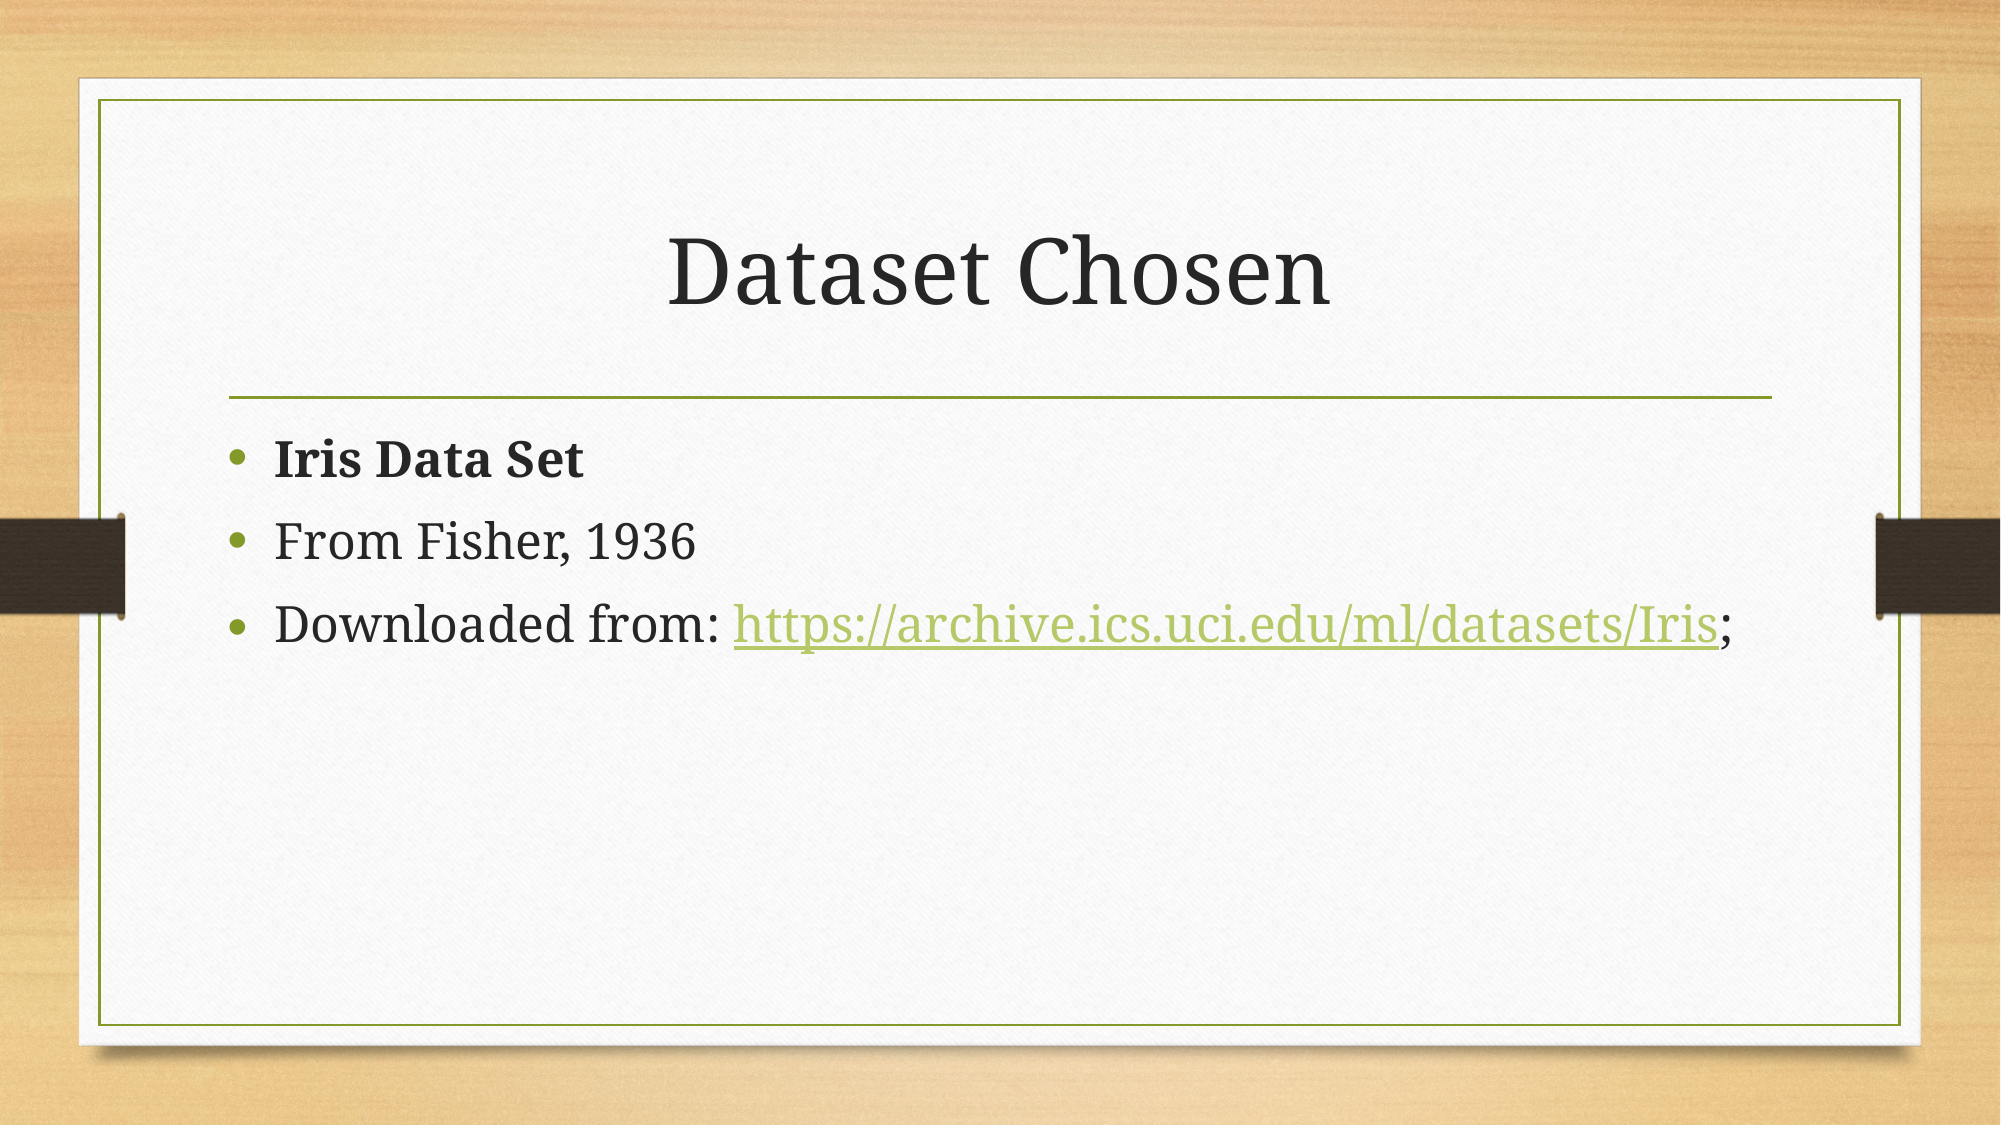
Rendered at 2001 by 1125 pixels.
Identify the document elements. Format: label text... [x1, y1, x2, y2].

list Iris Data Set From Fisher, 1936 Downloaded from: https://archive.ics.uci.edu/ml/datasets/Iris; [212, 419, 1788, 964]
picture [0, 0, 2001, 1125]
title Dataset Chosen [212, 161, 1788, 375]
